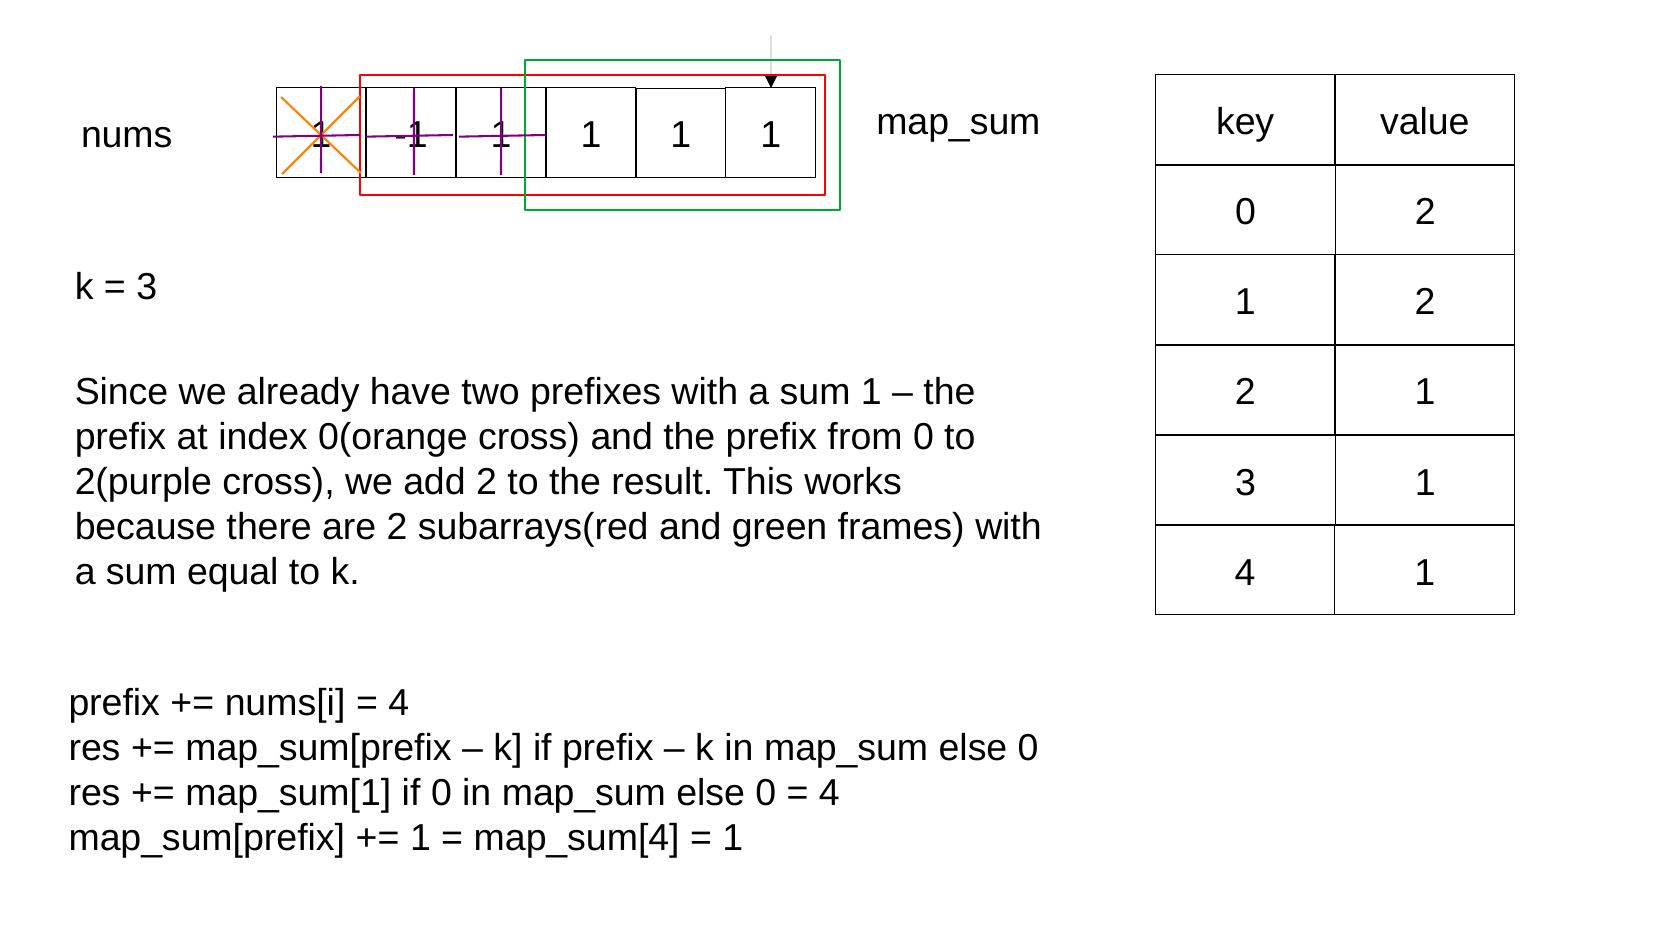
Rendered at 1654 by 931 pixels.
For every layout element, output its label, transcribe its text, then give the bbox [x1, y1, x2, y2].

text_box prefix += nums[i] = 4 res += map_sum[prefix – k] if prefix – k in map_sum else 0 res += map_sum[1] if 0 in map_sum else 0 = 4 map_sum[prefix] += 1 = map_sum[4] = 1 [53, 670, 1059, 885]
text_box 1 [1335, 345, 1515, 435]
text_box key [1155, 74, 1335, 165]
text_box 2 [1335, 254, 1515, 345]
text_box 2 [1335, 165, 1515, 254]
text_box nums [66, 102, 216, 163]
text_box map_sum [861, 89, 1066, 150]
text_box value [1335, 74, 1515, 165]
text_box [359, 74, 524, 195]
text_box 2 [1155, 345, 1335, 435]
text_box 3 [1155, 435, 1335, 525]
text_box k = 3 [59, 254, 210, 315]
text_box Since we already have two prefixes with a sum 1 – the prefix at index 0(orange cross) and the prefix from 0 to 2(purple cross), we add 2 to the result. This works because there are 2 subarrays(red and green frames) with a sum equal to k. [60, 360, 1065, 574]
text_box [524, 59, 840, 210]
text_box 1 [1334, 525, 1515, 615]
text_box 1 [1155, 254, 1335, 345]
text_box 1 [276, 87, 359, 178]
text_box 4 [1155, 525, 1334, 615]
text_box 0 [1155, 165, 1335, 254]
text_box 1 [1335, 435, 1515, 525]
